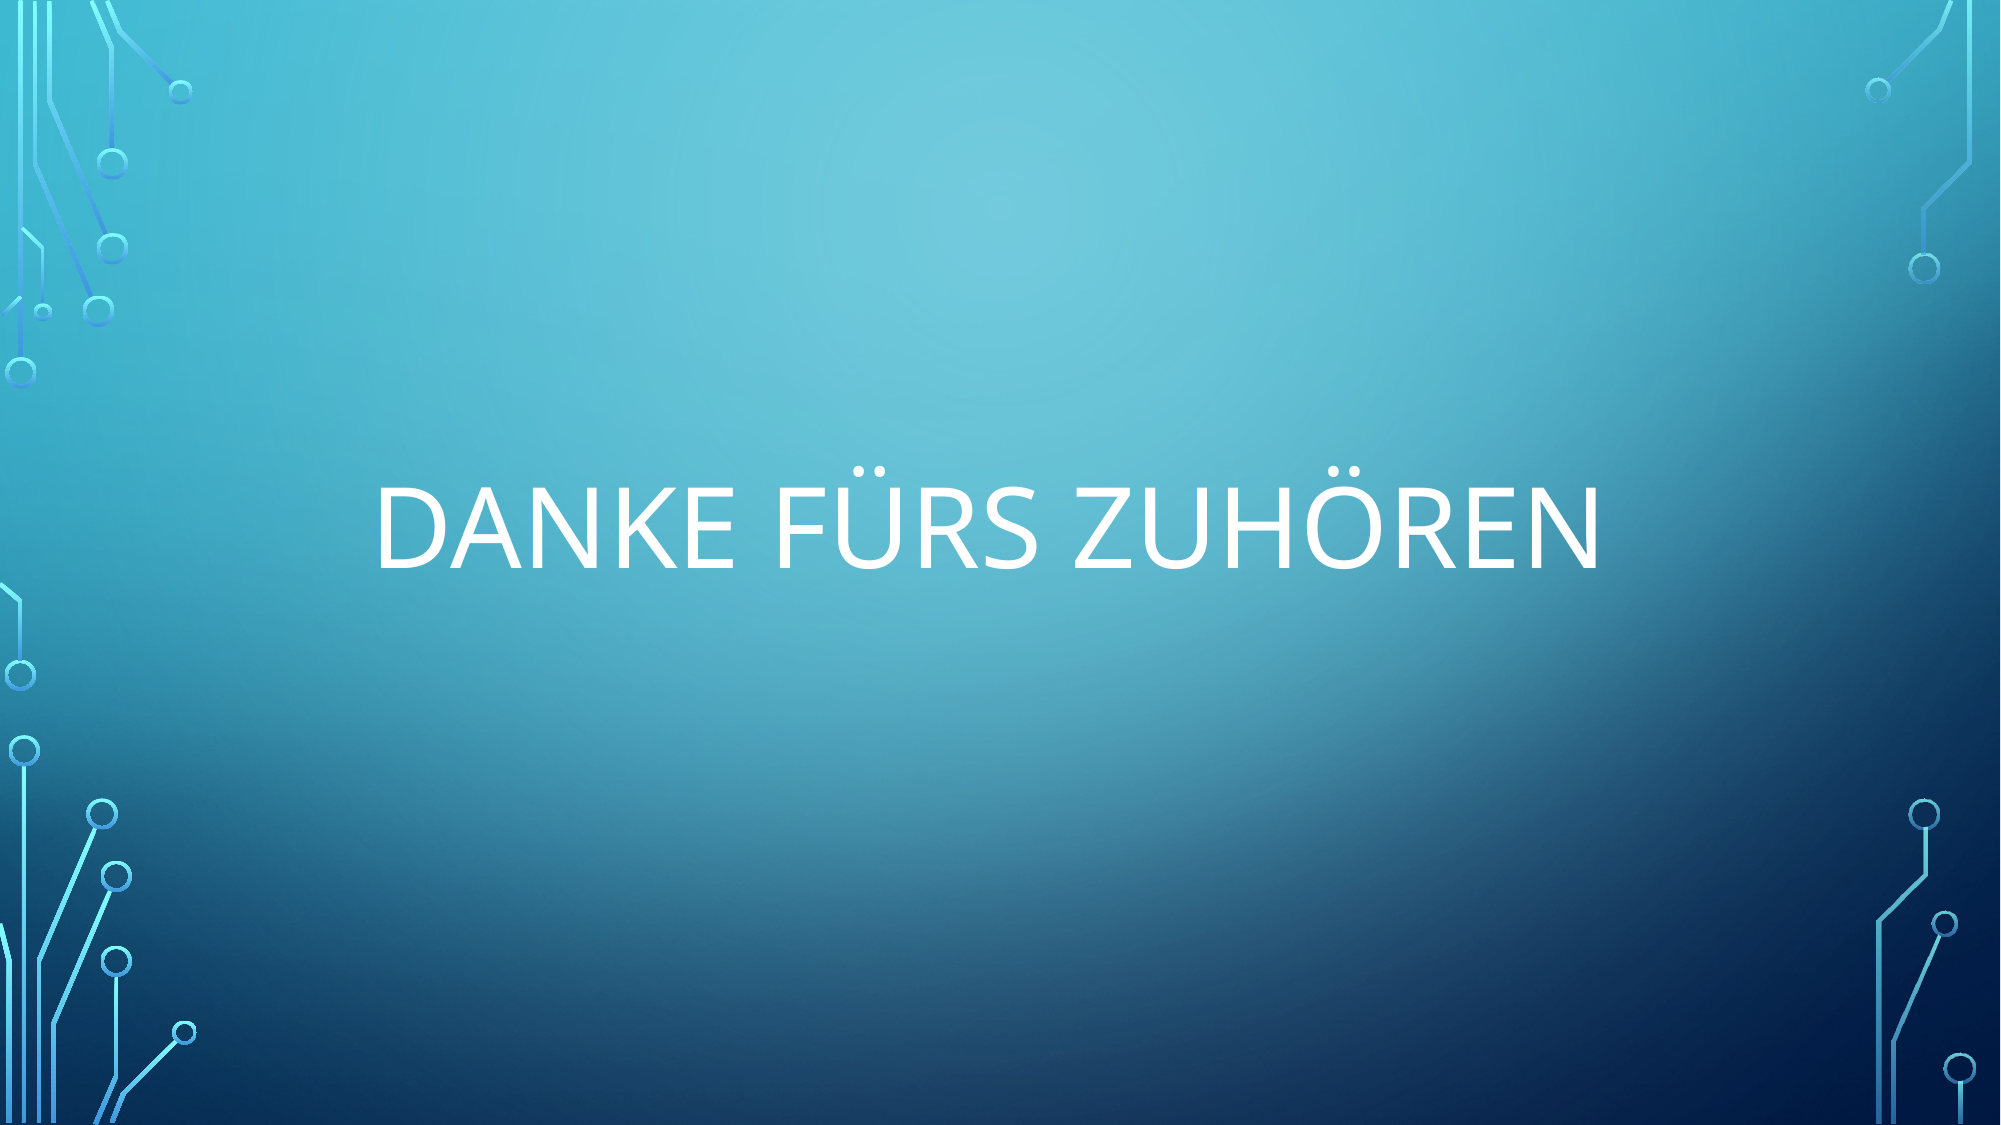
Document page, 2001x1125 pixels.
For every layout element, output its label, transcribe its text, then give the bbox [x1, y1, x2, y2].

title Danke Fürs zuhören [176, 410, 1802, 654]
